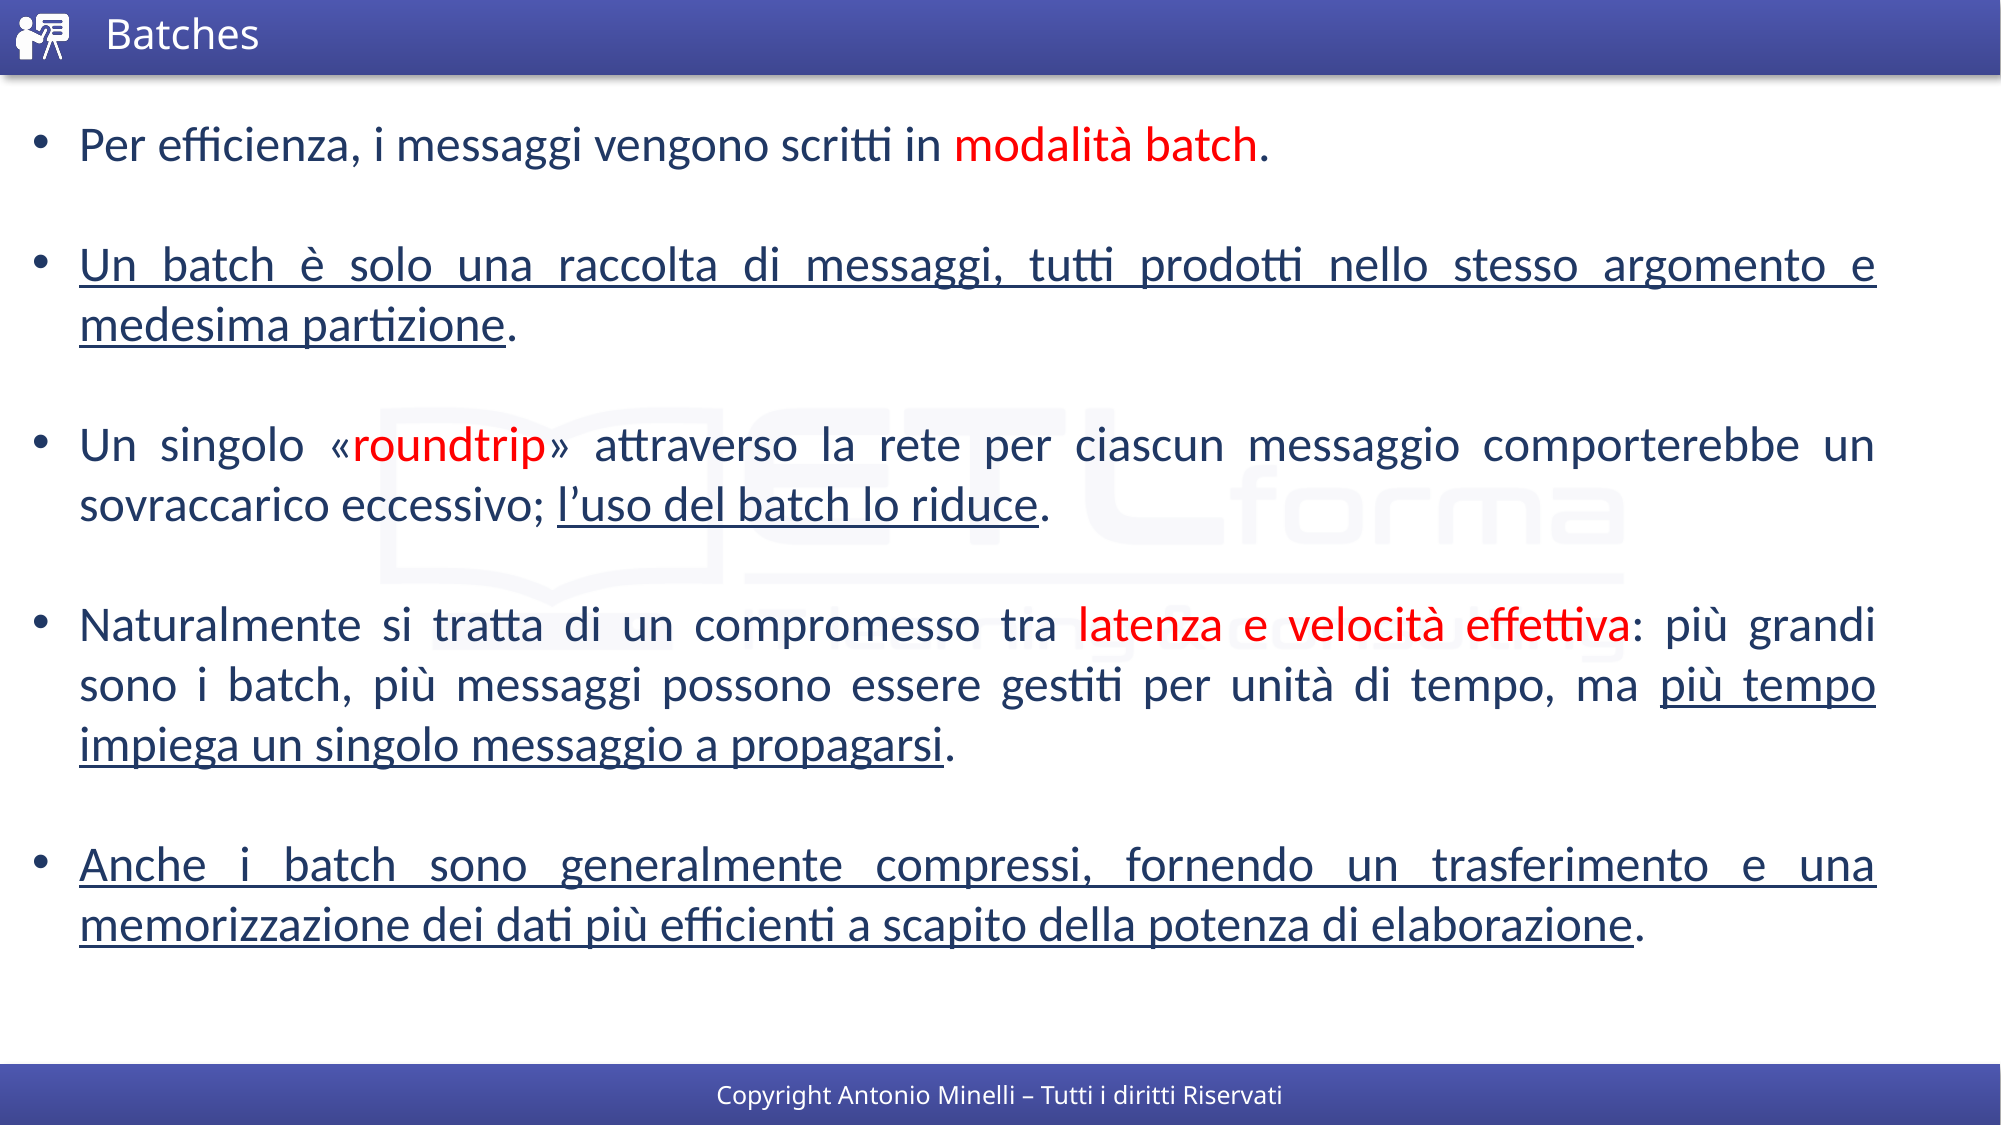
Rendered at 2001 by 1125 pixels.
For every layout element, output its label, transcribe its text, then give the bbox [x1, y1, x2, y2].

text_box Per efficienza, i messaggi vengono scritti in modalità batch. Un batch è solo una raccolta di messaggi, tutti prodotti nello stesso argomento e medesima partizione. Un singolo «roundtrip» attraverso la rete per ciascun messaggio comporterebbe un sovraccarico eccessivo; l’uso del batch lo riduce. Naturalmente si tratta di un compromesso tra latenza e velocità effettiva: più grandi sono i batch, più messaggi possono essere gestiti per unità di tempo, ma più tempo impiega un singolo messaggio a propagarsi. Anche i batch sono generalmente compressi, fornendo un trasferimento e una memorizzazione dei dati più efficienti a scapito della potenza di elaborazione. [17, 103, 1892, 1042]
picture [16, 10, 69, 63]
title Batches [89, 10, 1984, 63]
